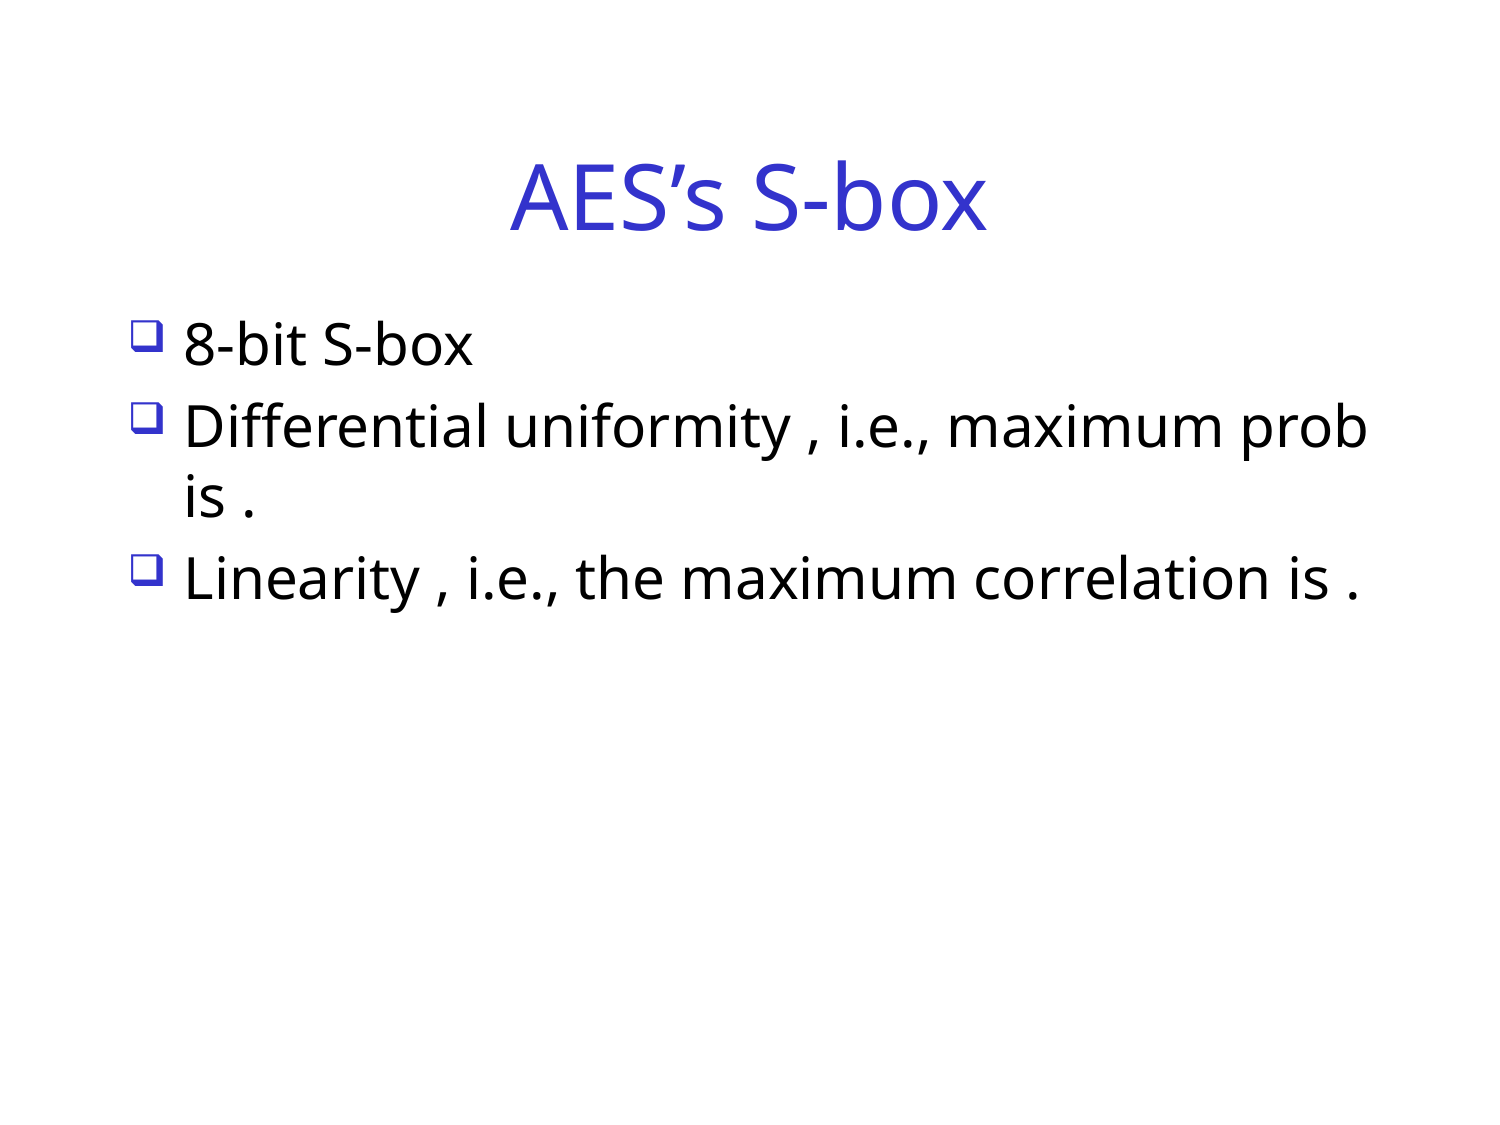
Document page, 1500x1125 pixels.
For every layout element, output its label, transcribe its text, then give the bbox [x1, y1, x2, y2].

title AES’s S-box [112, 99, 1388, 288]
